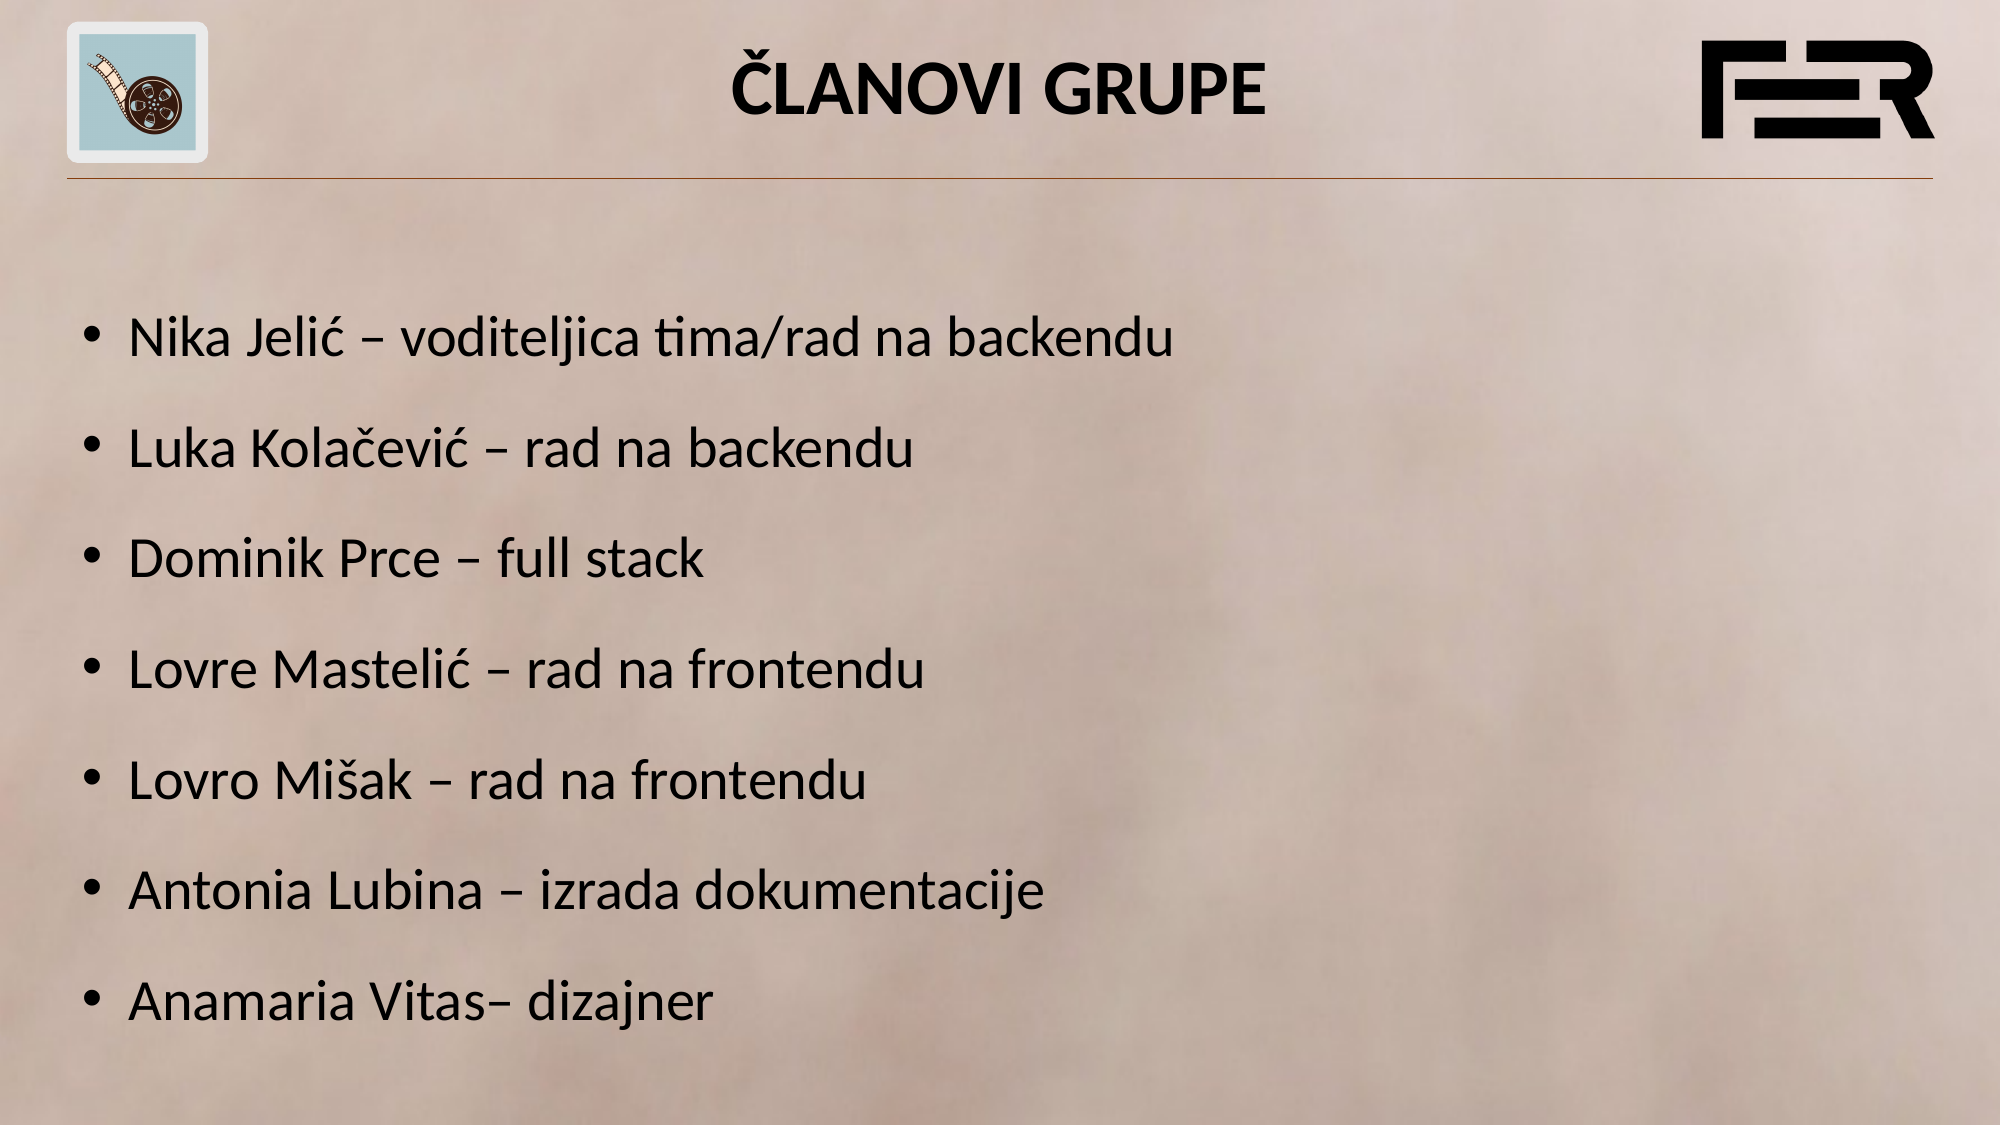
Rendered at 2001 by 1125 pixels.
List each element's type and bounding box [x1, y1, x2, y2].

picture [73, 27, 202, 157]
list [0, 0, 2000, 1125]
picture [1639, 0, 1997, 201]
